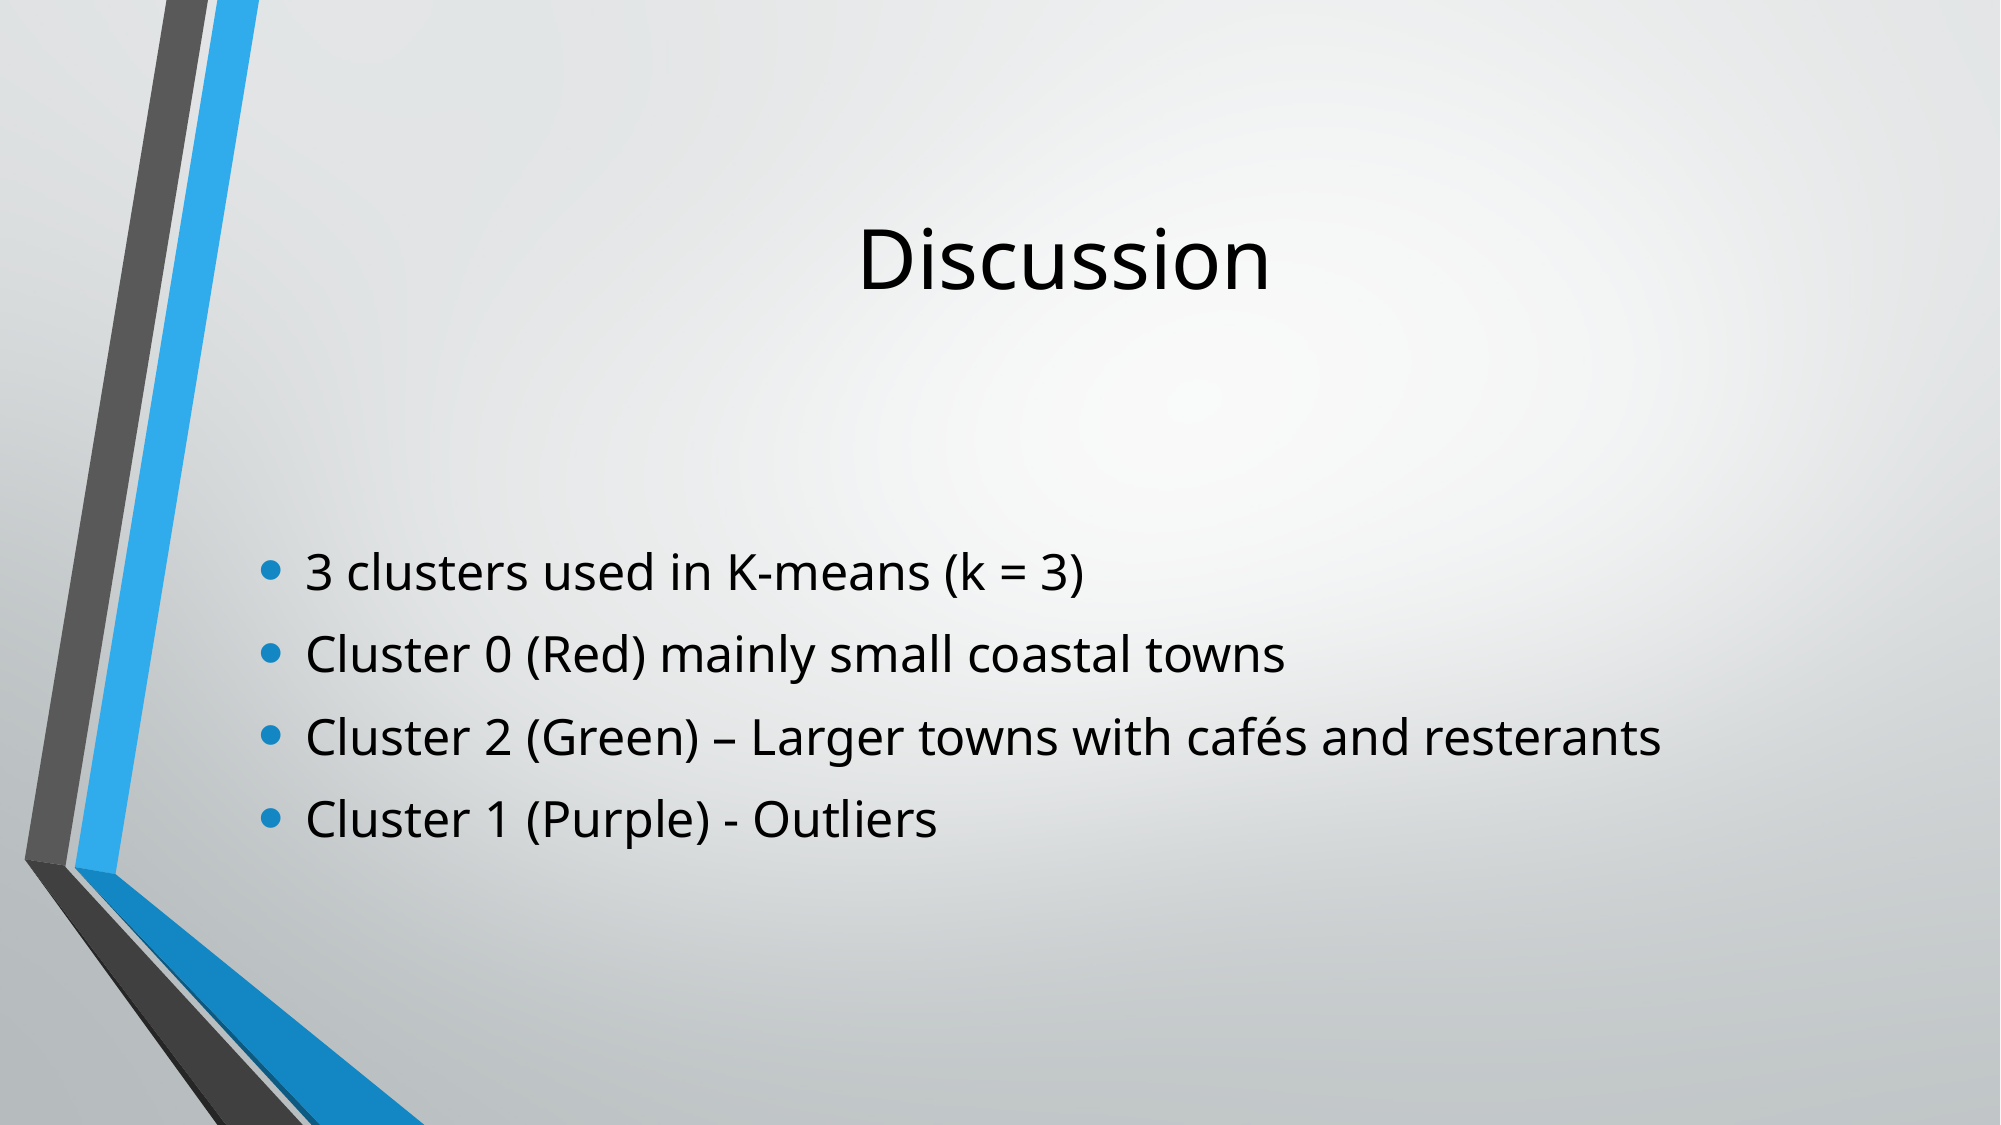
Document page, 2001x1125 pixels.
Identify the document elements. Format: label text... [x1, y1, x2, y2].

title Discussion [243, 112, 1887, 400]
list 3 clusters used in K-means (k = 3) Cluster 0 (Red) mainly small coastal towns Cluster 2 (Green) – Larger towns with cafés and resterants Cluster 1 (Purple) - Outliers [243, 437, 1887, 950]
